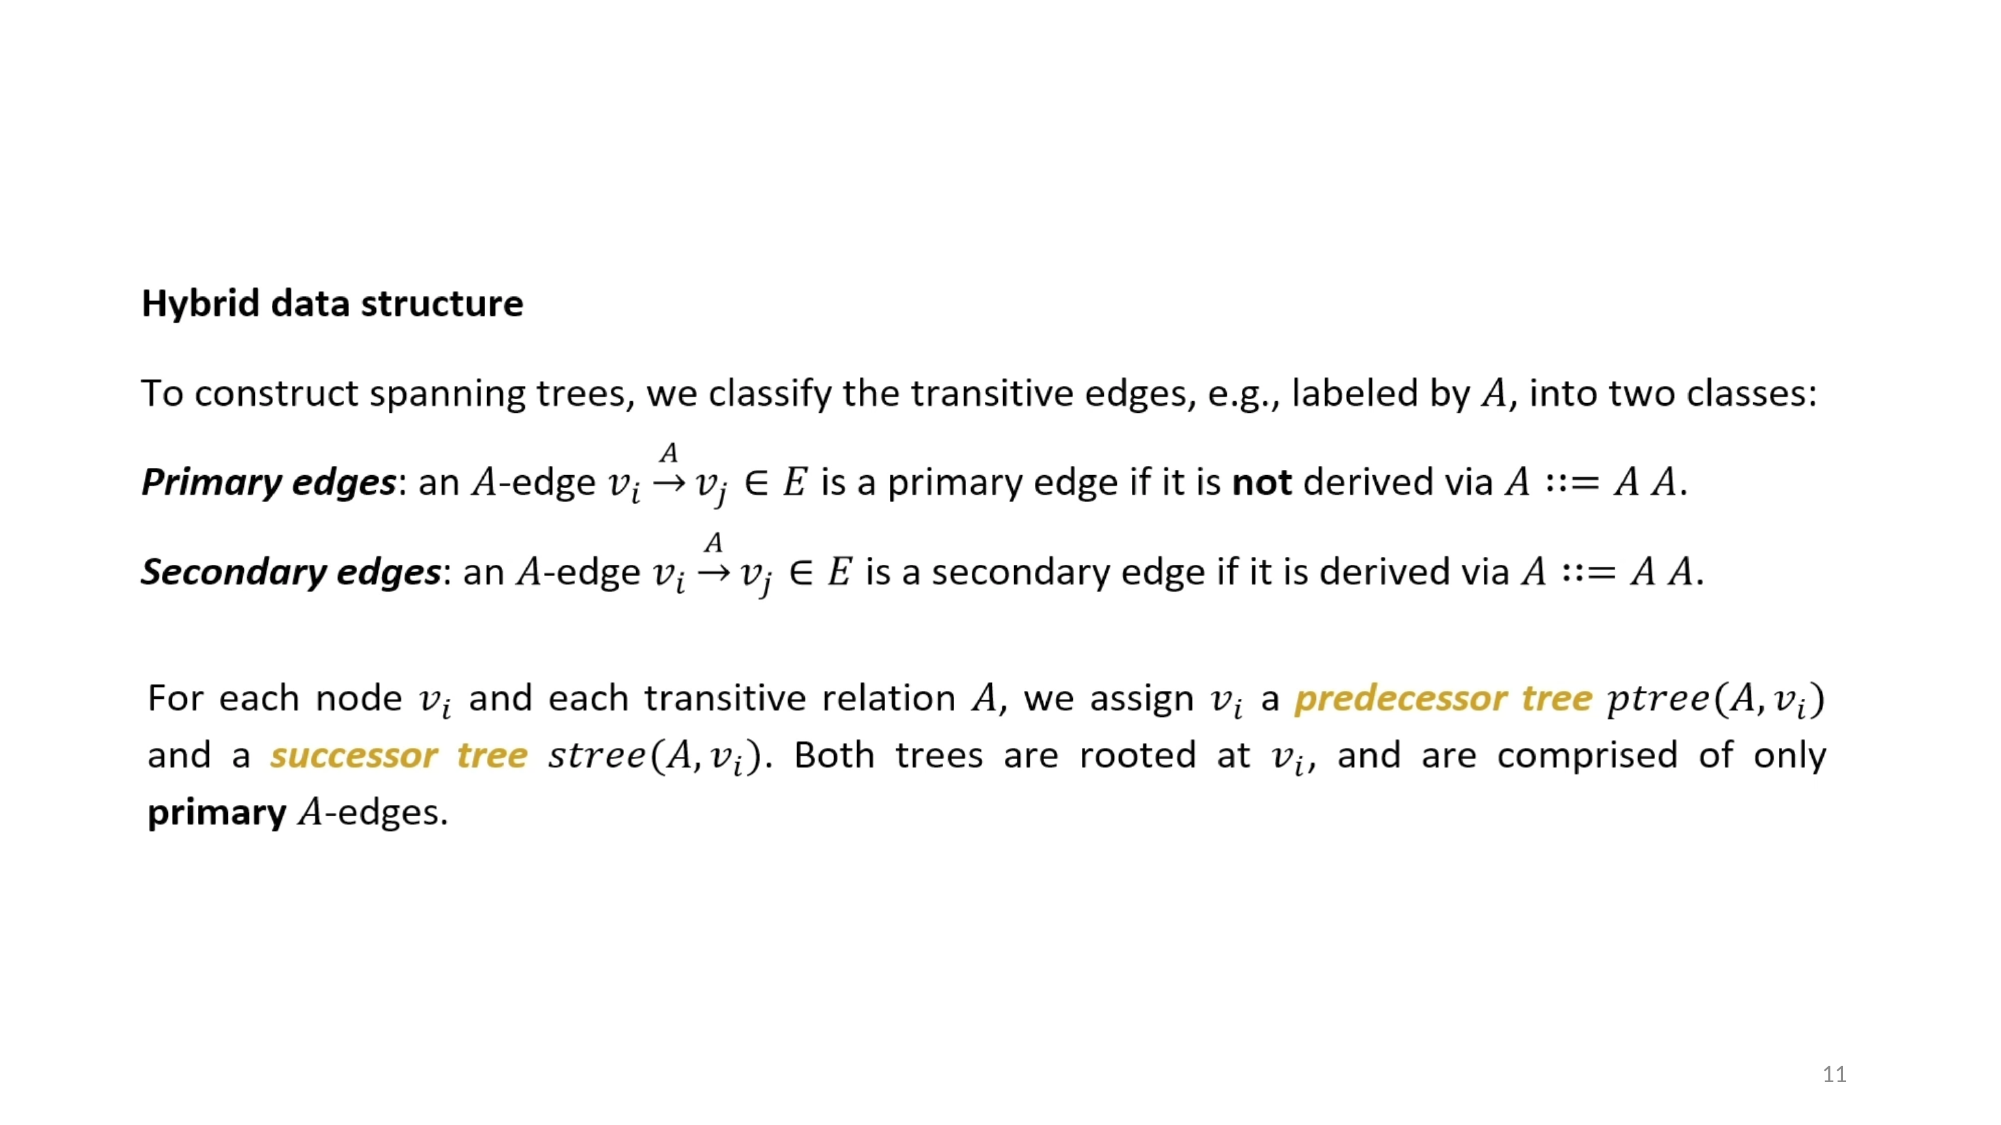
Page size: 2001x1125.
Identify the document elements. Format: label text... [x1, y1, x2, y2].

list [130, 261, 1876, 643]
slide_number 11 [1412, 1042, 1863, 1103]
picture [117, 643, 1878, 875]
